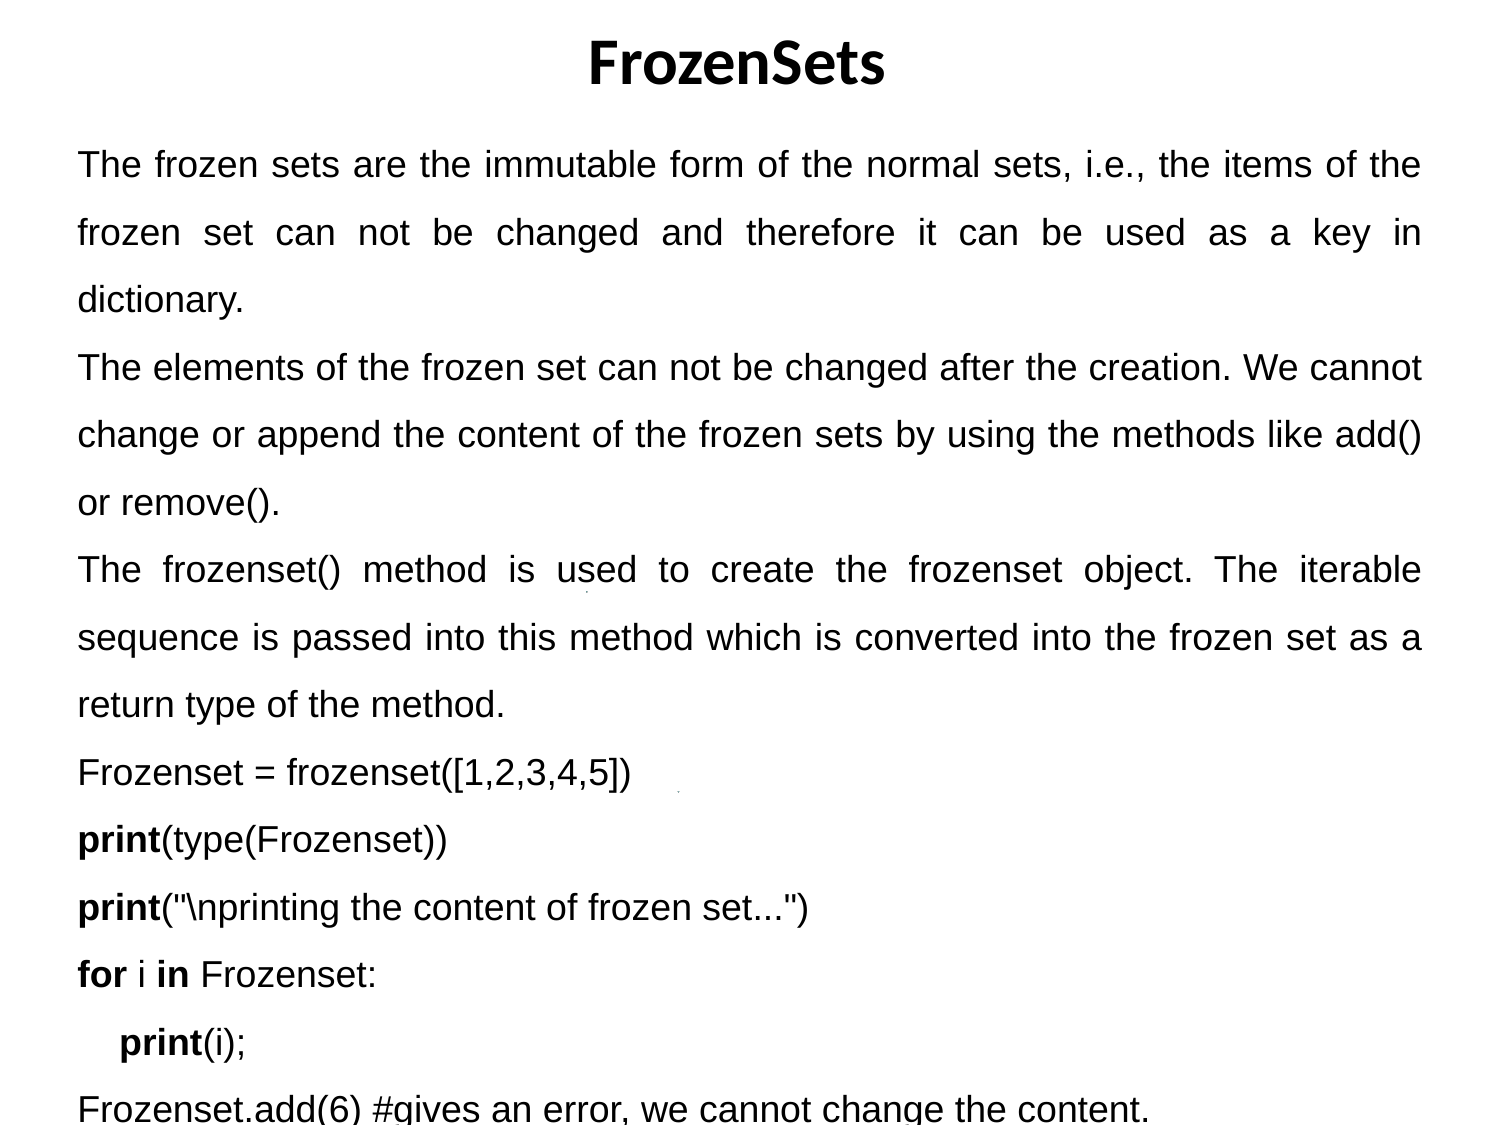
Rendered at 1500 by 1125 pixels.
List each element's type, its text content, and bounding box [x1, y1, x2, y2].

picture [675, 788, 682, 795]
text_box The frozen sets are the immutable form of the normal sets, i.e., the items of the frozen set can not be changed and therefore it can be used as a key in dictionary. The elements of the frozen set can not be changed after the creation. We cannot change or append the content of the frozen sets by using the methods like add() or remove(). The frozenset() method is used to create the frozenset object. The iterable sequence is passed into this method which is converted into the frozen set as a return type of the method. Frozenset = frozenset([1,2,3,4,5]) print(type(Frozenset)) print("\nprinting the content of frozen set...") for i in Frozenset: print(i); Frozenset.add(6) #gives an error, we cannot change the content. [62, 110, 1438, 1125]
title FrozenSets [62, 5, 1413, 110]
picture [583, 588, 590, 595]
